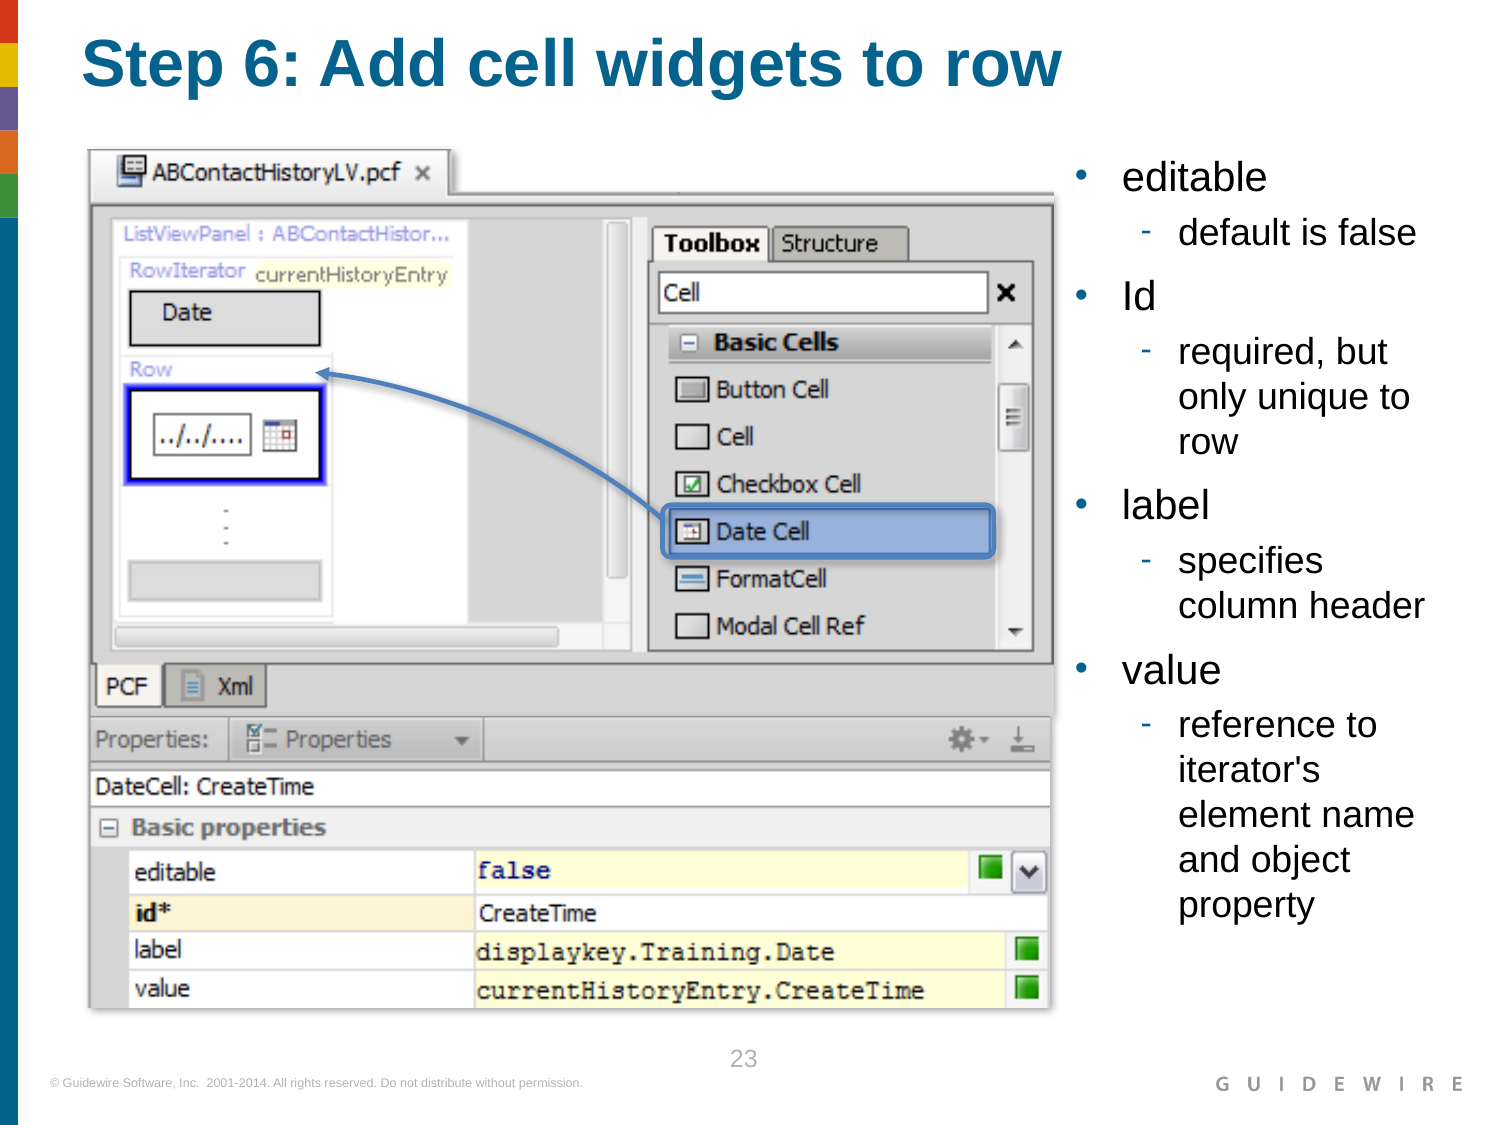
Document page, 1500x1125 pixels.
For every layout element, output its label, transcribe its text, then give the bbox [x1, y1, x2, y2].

text_box editable default is false Id required, but only unique to row label specifies column header value reference to iterator's element name and object property [1074, 149, 1463, 1048]
picture [1215, 1073, 1480, 1096]
text_box Step 6: Add cell widgets to row [81, 19, 1446, 142]
picture [87, 149, 1054, 1008]
